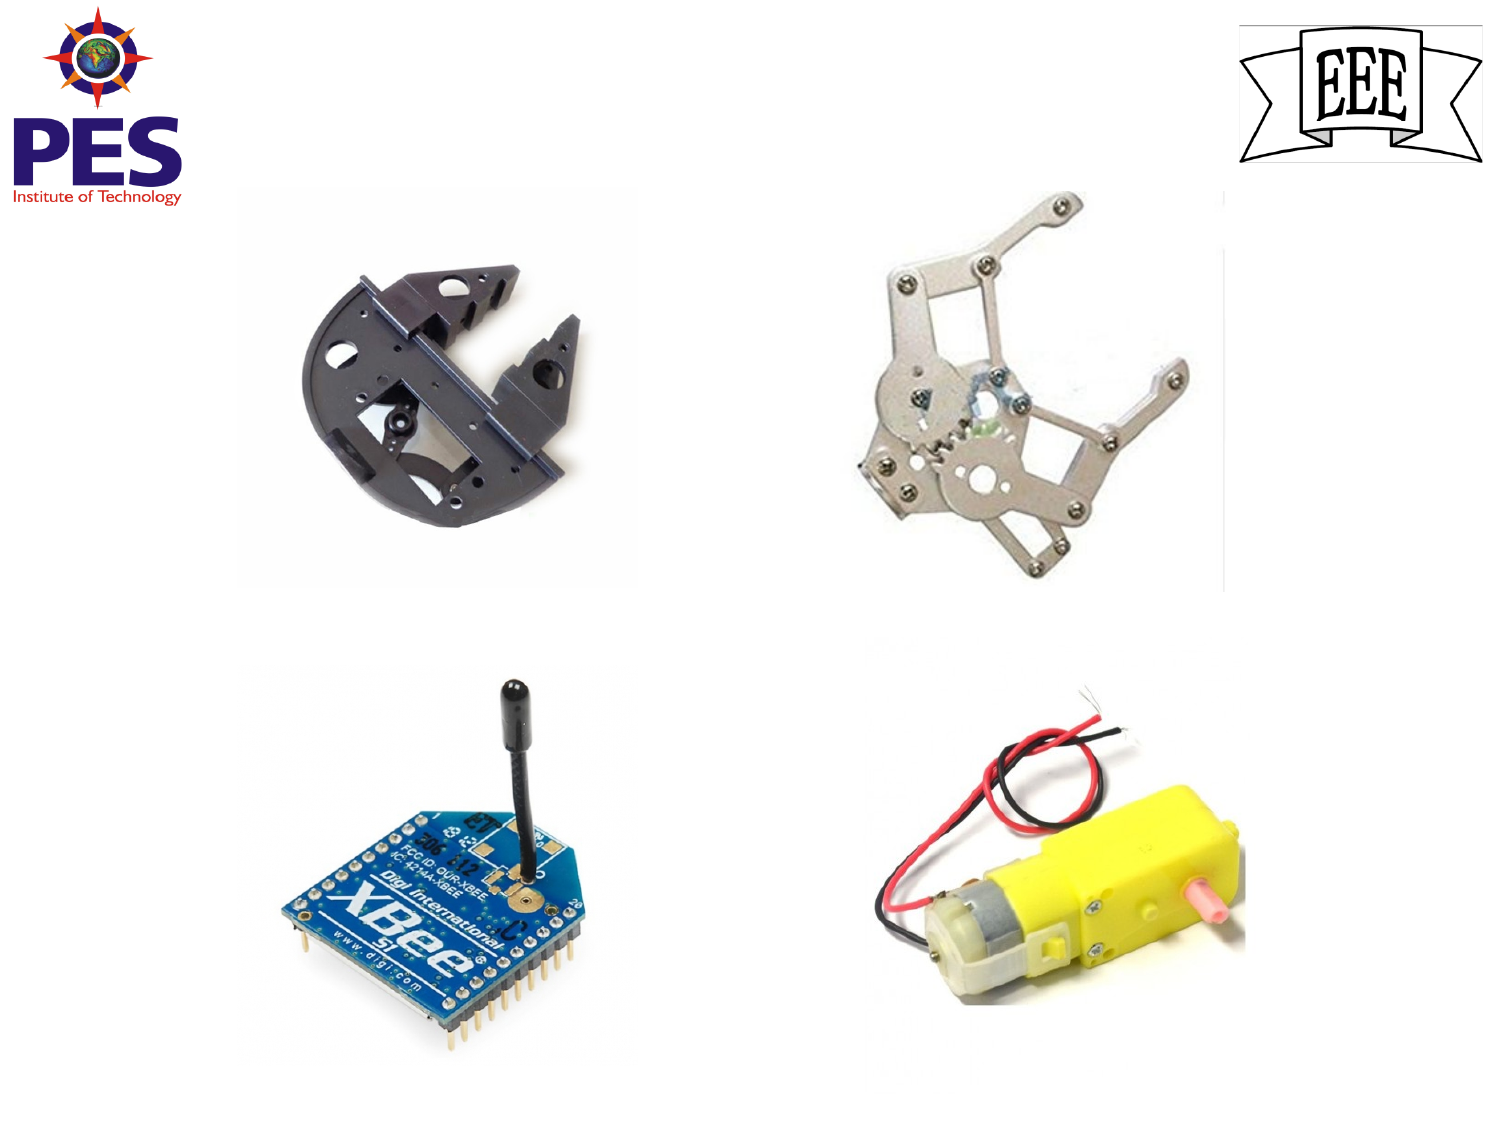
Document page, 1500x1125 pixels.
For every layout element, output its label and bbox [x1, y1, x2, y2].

picture [1238, 25, 1484, 163]
picture [237, 665, 638, 1067]
picture [830, 191, 1226, 592]
picture [830, 637, 1288, 1095]
picture [0, 0, 195, 212]
picture [237, 187, 638, 588]
